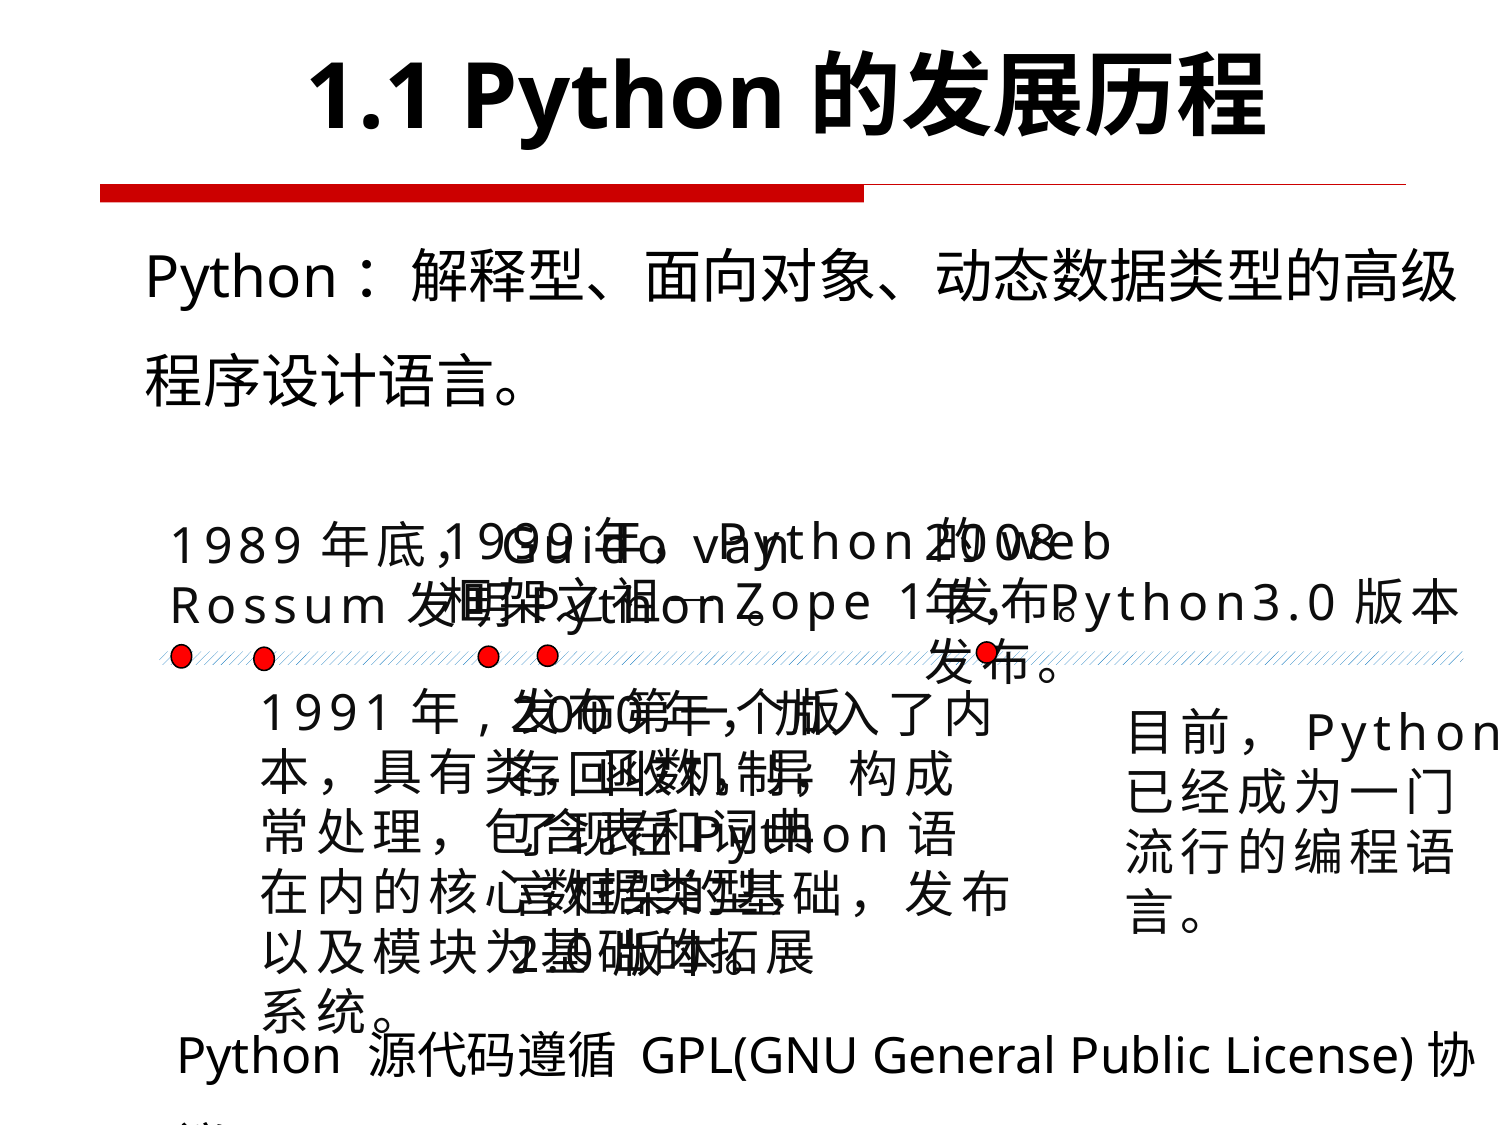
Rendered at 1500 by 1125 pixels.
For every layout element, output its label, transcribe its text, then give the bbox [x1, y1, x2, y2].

text_box [976, 641, 997, 664]
text_box [188, 649, 257, 667]
text_box 1.1 Python的发展历程 [291, 29, 1437, 155]
text_box 1991年,发布第一个版本，具有类，函数，异常处理，包含表和词典在内的核心数据类型，以及模块为基础的拓展系统。 [244, 672, 680, 986]
text_box [157, 649, 175, 667]
text_box [680, 599, 1301, 676]
text_box 目前，Python已经成为一门流行的编程语言。 [1109, 693, 1500, 949]
text_box [494, 649, 545, 667]
text_box [478, 646, 499, 668]
text_box 2000年，加入了内存回收机制，构成了现在Python语言框架的基础，发布2.0版本。 [496, 675, 1028, 986]
text_box [171, 644, 192, 668]
text_box [253, 647, 275, 671]
text_box 1999年，Python的web框架之祖—Zope 1发布。 [427, 502, 1130, 599]
text_box [271, 649, 483, 667]
text_box 1989年底，Guido van Rossum发明Python。 [154, 505, 857, 641]
text_box Python：解释型、面向对象、动态数据类型的高级程序设计语言。 [130, 196, 1500, 422]
text_box [1149, 183, 1500, 260]
text_box [551, 649, 680, 667]
text_box 2008年，Python3.0版本发布。 [910, 503, 1485, 698]
text_box [537, 645, 558, 667]
text_box Python 源代码遵循 GPL(GNU General Public License)协议 [161, 986, 1500, 1125]
